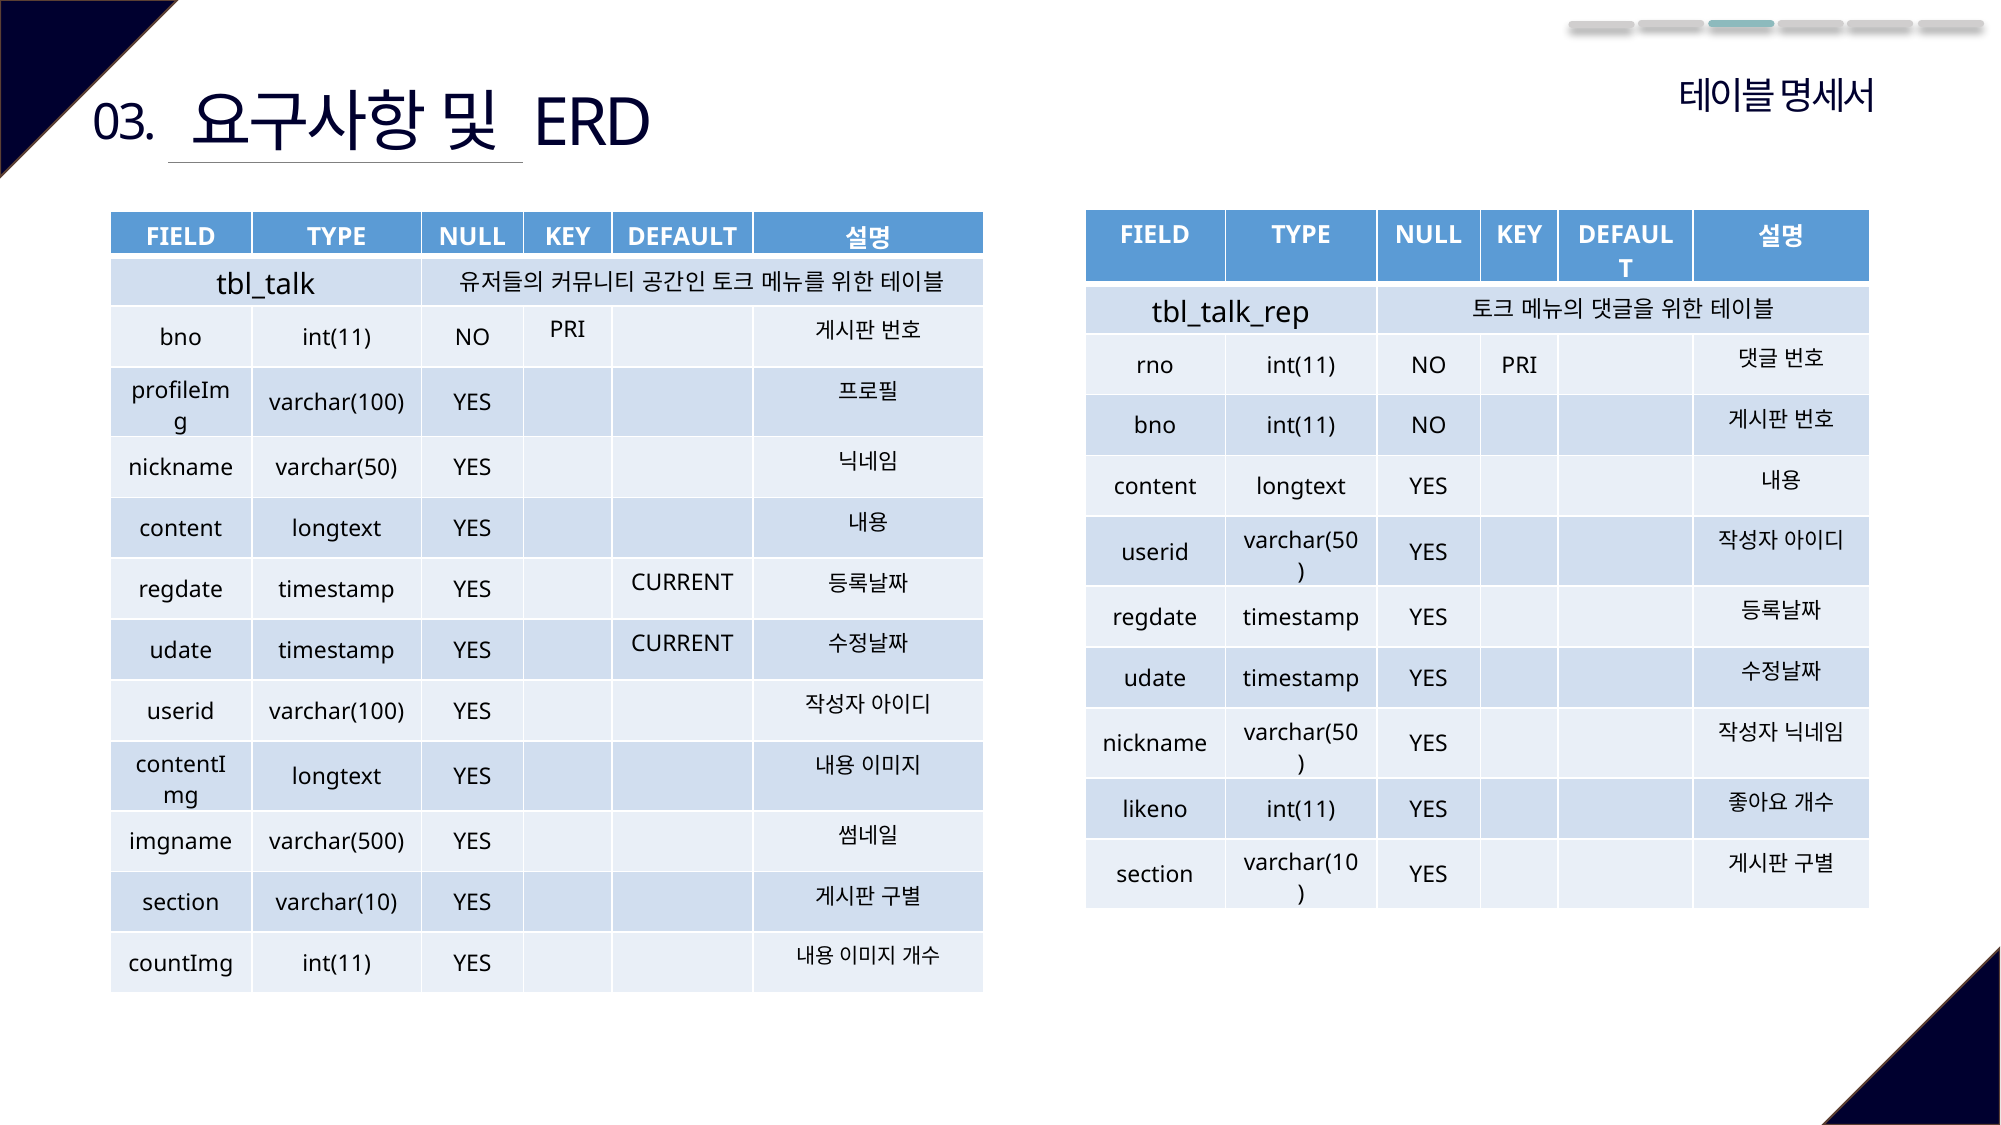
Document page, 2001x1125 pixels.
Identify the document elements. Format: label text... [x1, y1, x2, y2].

table_cell rno [1086, 335, 1225, 394]
table_cell [1559, 335, 1692, 394]
table_cell udate [111, 620, 251, 679]
table_cell nickname [1086, 709, 1225, 777]
table_cell 게시판 구별 [1694, 840, 1869, 908]
table_cell 유저들의 커뮤니티 공간인 토크 메뉴를 위한 테이블 [422, 259, 983, 305]
table_cell varchar(100) [253, 681, 421, 740]
table_cell [524, 681, 611, 740]
table_header FIELD [1086, 210, 1225, 281]
table_header KEY [524, 212, 611, 253]
table_cell [1559, 587, 1692, 646]
table_cell 토크 메뉴의 댓글을 위한 테이블 [1378, 287, 1869, 333]
table_cell YES [1378, 648, 1480, 707]
table_cell [1481, 587, 1557, 646]
table_cell [613, 307, 752, 366]
table_cell bno [111, 307, 251, 366]
table_header TYPE [253, 212, 421, 253]
table_cell varchar(10) [253, 872, 421, 931]
table_cell CURRENT [613, 620, 752, 679]
table_cell [1559, 395, 1692, 455]
table_cell CURRENT [613, 559, 752, 618]
table_cell YES [422, 368, 523, 436]
table_cell [613, 933, 752, 992]
text_box 요구사항 및 ERD [175, 71, 669, 167]
table_cell likeno [1086, 779, 1225, 838]
table_cell countImg [111, 933, 251, 992]
table_cell [1481, 456, 1557, 515]
table_cell 프로필 [754, 368, 983, 436]
table_cell NO [1378, 335, 1480, 394]
table_cell [524, 812, 611, 871]
table_cell 작성자 아이디 [754, 681, 983, 740]
table_cell [1481, 709, 1557, 777]
table_header KEY [1481, 210, 1557, 281]
table_cell [1559, 456, 1692, 515]
table_cell 게시판 번호 [1694, 395, 1869, 455]
table_cell 내용 이미지 개수 [754, 933, 983, 992]
table_header TYPE [1226, 210, 1376, 281]
table_cell regdate [1086, 587, 1225, 646]
table_cell PRI [1481, 335, 1557, 394]
table_cell varchar(50) [1226, 517, 1376, 585]
table_cell timestamp [1226, 648, 1376, 707]
table_cell varchar(50) [1226, 709, 1376, 777]
table_cell 작성자 닉네임 [1694, 709, 1869, 777]
table_cell [613, 872, 752, 931]
table_cell 작성자 아이디 [1694, 517, 1869, 585]
text_box 테이블 명세서 [1663, 64, 1893, 125]
table_cell regdate [111, 559, 251, 618]
table_cell [1559, 779, 1692, 838]
table_cell [1559, 840, 1692, 908]
table_cell [1481, 395, 1557, 455]
table_cell 내용 [1694, 456, 1869, 515]
table_header DEFAULT [613, 212, 752, 253]
table_cell timestamp [253, 559, 421, 618]
table_cell section [1086, 840, 1225, 908]
table_cell YES [422, 620, 523, 679]
table_cell YES [422, 437, 523, 497]
table_cell [613, 812, 752, 871]
table_cell [524, 437, 611, 497]
table_cell YES [1378, 587, 1480, 646]
table_header NULL [1378, 210, 1480, 281]
table_cell 좋아요 개수 [1694, 779, 1869, 838]
table_cell YES [422, 872, 523, 931]
table_cell YES [422, 498, 523, 557]
table_cell [1559, 648, 1692, 707]
table_cell 내용 이미지 [754, 742, 983, 810]
table_cell section [111, 872, 251, 931]
table_cell [524, 933, 611, 992]
table_cell [524, 620, 611, 679]
table_cell [613, 742, 752, 810]
table_cell YES [1378, 517, 1480, 585]
table_cell [524, 368, 611, 436]
table_cell YES [422, 559, 523, 618]
table_cell nickname [111, 437, 251, 497]
table_cell int(11) [1226, 335, 1376, 394]
table_cell [524, 742, 611, 810]
table_cell 게시판 번호 [754, 307, 983, 366]
table_cell varchar(500) [253, 812, 421, 871]
table_cell varchar(50) [253, 437, 421, 497]
table_cell [1481, 779, 1557, 838]
table_cell 수정날짜 [754, 620, 983, 679]
table_cell contentImg [111, 742, 251, 810]
table_cell tbl_talk_rep [1086, 287, 1376, 333]
table_cell YES [422, 812, 523, 871]
table_cell [1481, 648, 1557, 707]
table_cell udate [1086, 648, 1225, 707]
table_cell YES [1378, 779, 1480, 838]
table_cell content [111, 498, 251, 557]
table_cell int(11) [253, 307, 421, 366]
table_cell [1559, 517, 1692, 585]
table_cell 내용 [754, 498, 983, 557]
table_cell YES [1378, 709, 1480, 777]
table_cell userid [1086, 517, 1225, 585]
table_cell 게시판 구별 [754, 872, 983, 931]
table_cell 수정날짜 [1694, 648, 1869, 707]
table_cell [613, 498, 752, 557]
table_cell YES [422, 681, 523, 740]
table_cell timestamp [1226, 587, 1376, 646]
table_cell 등록날짜 [754, 559, 983, 618]
table_cell int(11) [1226, 395, 1376, 455]
table_cell varchar(10) [1226, 840, 1376, 908]
table_cell [613, 437, 752, 497]
table_cell longtext [253, 498, 421, 557]
table_cell tbl_talk [111, 259, 421, 305]
table_cell NO [422, 307, 523, 366]
table_cell imgname [111, 812, 251, 871]
table_cell content [1086, 456, 1225, 515]
table_cell [524, 872, 611, 931]
table_cell YES [1378, 840, 1480, 908]
table_header 설명 [1694, 210, 1869, 281]
table_cell int(11) [1226, 779, 1376, 838]
table_cell YES [422, 933, 523, 992]
table_cell 썸네일 [754, 812, 983, 871]
table_cell longtext [253, 742, 421, 810]
table_cell [613, 681, 752, 740]
table_cell timestamp [253, 620, 421, 679]
table_cell userid [111, 681, 251, 740]
table_cell [524, 559, 611, 618]
table_cell bno [1086, 395, 1225, 455]
table_cell PRI [524, 307, 611, 366]
table_header NULL [422, 212, 523, 253]
table_cell NO [1378, 395, 1480, 455]
table_cell [1481, 517, 1557, 585]
table_cell 닉네임 [754, 437, 983, 497]
table_cell varchar(100) [253, 368, 421, 436]
table_header 설명 [754, 212, 983, 253]
table_cell YES [422, 742, 523, 810]
text_box 03. [78, 81, 172, 157]
table_cell 댓글 번호 [1694, 335, 1869, 394]
table_cell YES [1378, 456, 1480, 515]
table_header DEFAULT [1559, 210, 1692, 281]
table_cell [1559, 709, 1692, 777]
table_cell int(11) [253, 933, 421, 992]
table_cell [524, 498, 611, 557]
table_cell longtext [1226, 456, 1376, 515]
table_cell profileImg [111, 368, 251, 436]
table_header FIELD [111, 212, 251, 253]
table_cell 등록날짜 [1694, 587, 1869, 646]
table_cell [613, 368, 752, 436]
table_cell [1481, 840, 1557, 908]
